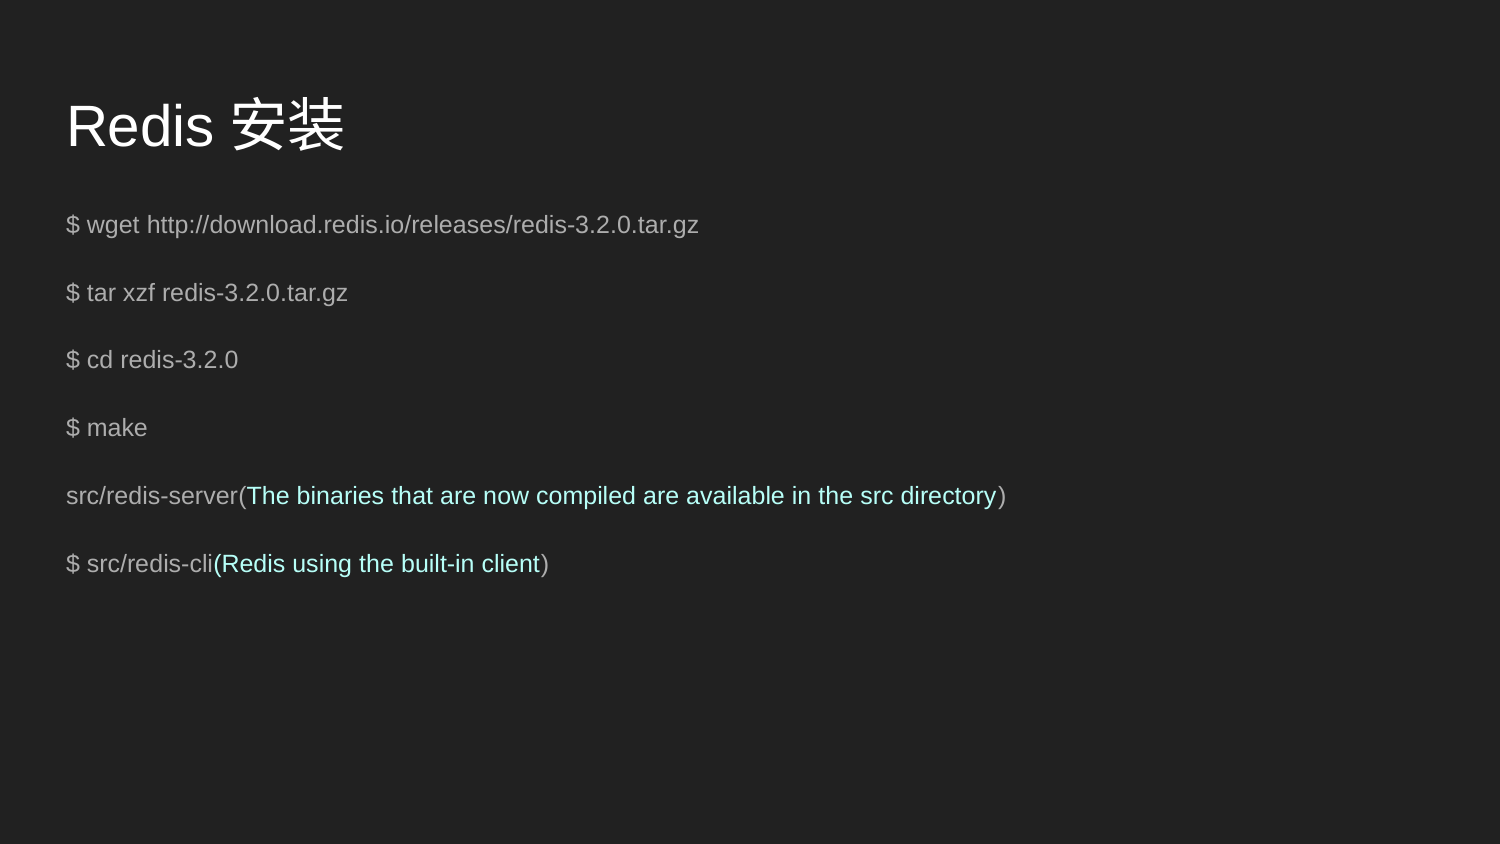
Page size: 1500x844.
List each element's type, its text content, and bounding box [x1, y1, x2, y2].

list $ wget http://download.redis.io/releases/redis-3.2.0.tar.gz $ tar xzf redis-3.2.0.tar.gz $ cd redis-3.2.0 $ make src/redis-server(The binaries that are now compiled are available in the src directory) $ src/redis-cli(Redis using the built-in client) [51, 189, 1449, 750]
title Redis安装 [51, 72, 1449, 167]
